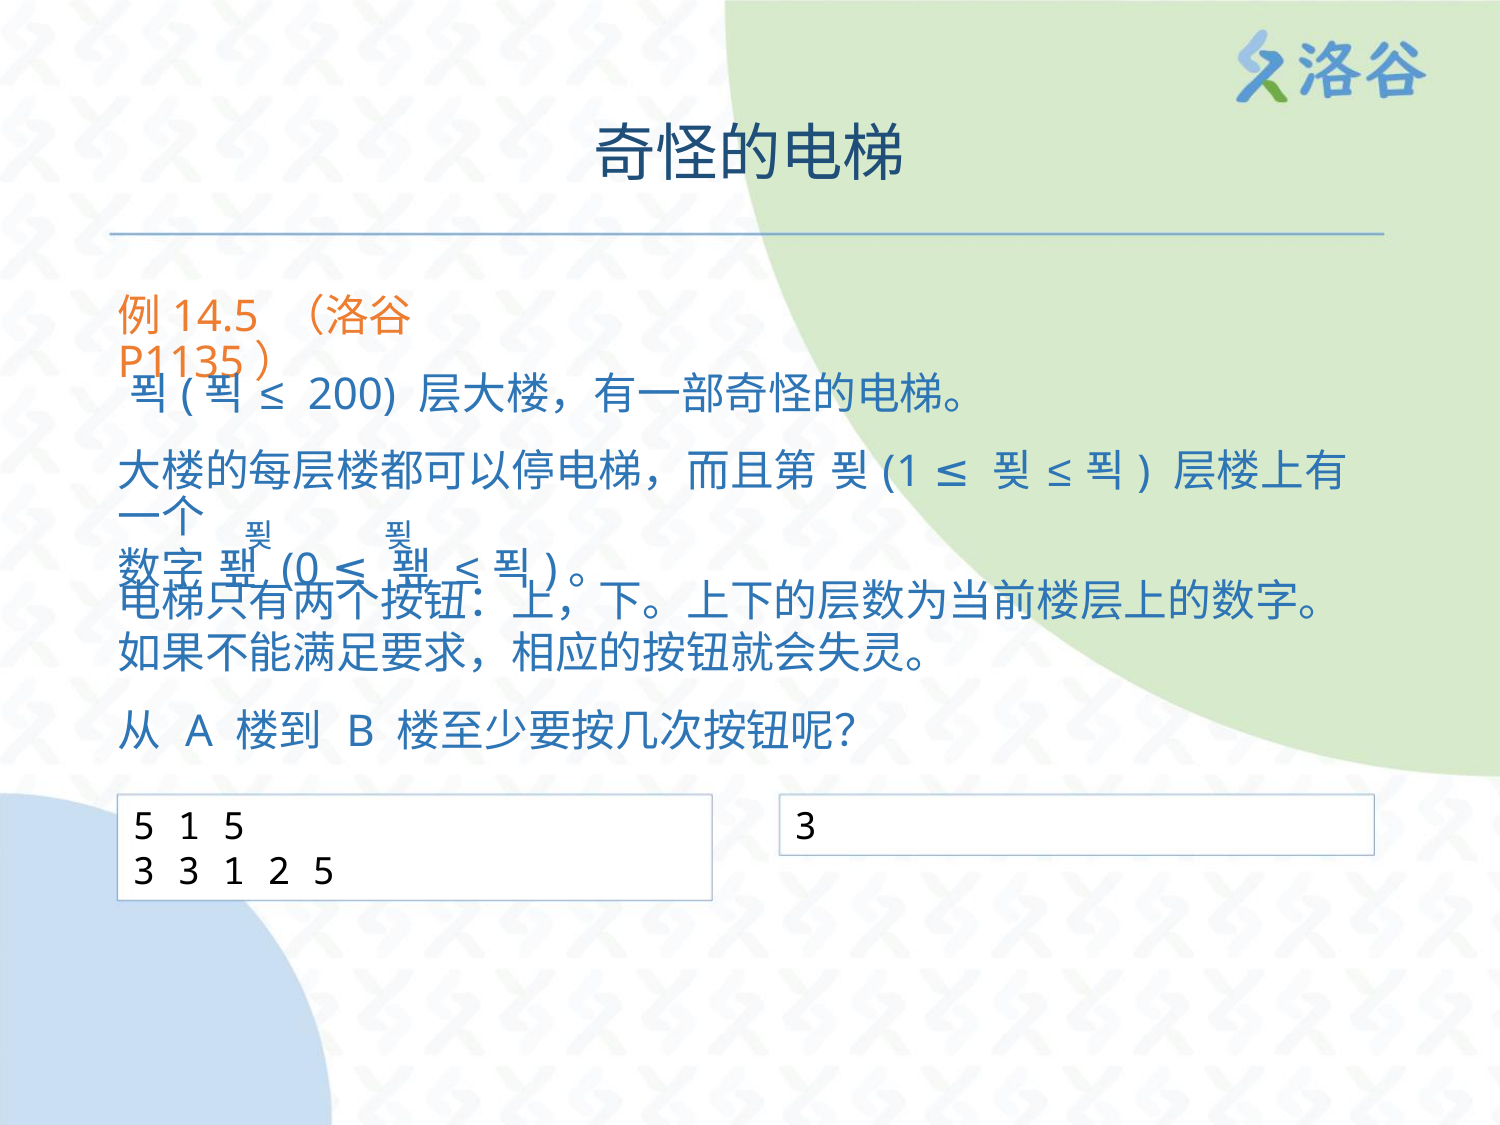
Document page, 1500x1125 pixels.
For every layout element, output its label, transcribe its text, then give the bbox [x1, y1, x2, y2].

text_box 푖 [244, 521, 281, 554]
text_box 从 A 楼到 B 楼至少要按几次按钮呢？ [117, 709, 856, 756]
text_box 3 [794, 802, 841, 847]
text_box 大楼的每层楼都可以停电梯，而且第 푖(1 ≤ 푖 ≤ 푁) 层楼上有一个 数字 퐾 (0 ≤ 퐾 ≤ 푁)。 [117, 449, 1368, 579]
text_box 푖 [384, 521, 422, 554]
text_box 电梯只有两个按钮：上，下。上下的层数为当前楼层上的数字。 如果不能满足要求，相应的按钮就会失灵。 [117, 579, 1368, 678]
text_box 奇怪的电梯 [593, 122, 932, 188]
text_box 푁(푁 ≤ 200) 层大楼，有一部奇怪的电梯。 [129, 372, 968, 418]
text_box [0, 0, 1500, 1125]
text_box 3 3 1 2 5 [132, 847, 343, 892]
text_box 5 1 5 [132, 802, 261, 847]
text_box 例14.5 （洛谷P1135） [117, 294, 569, 386]
